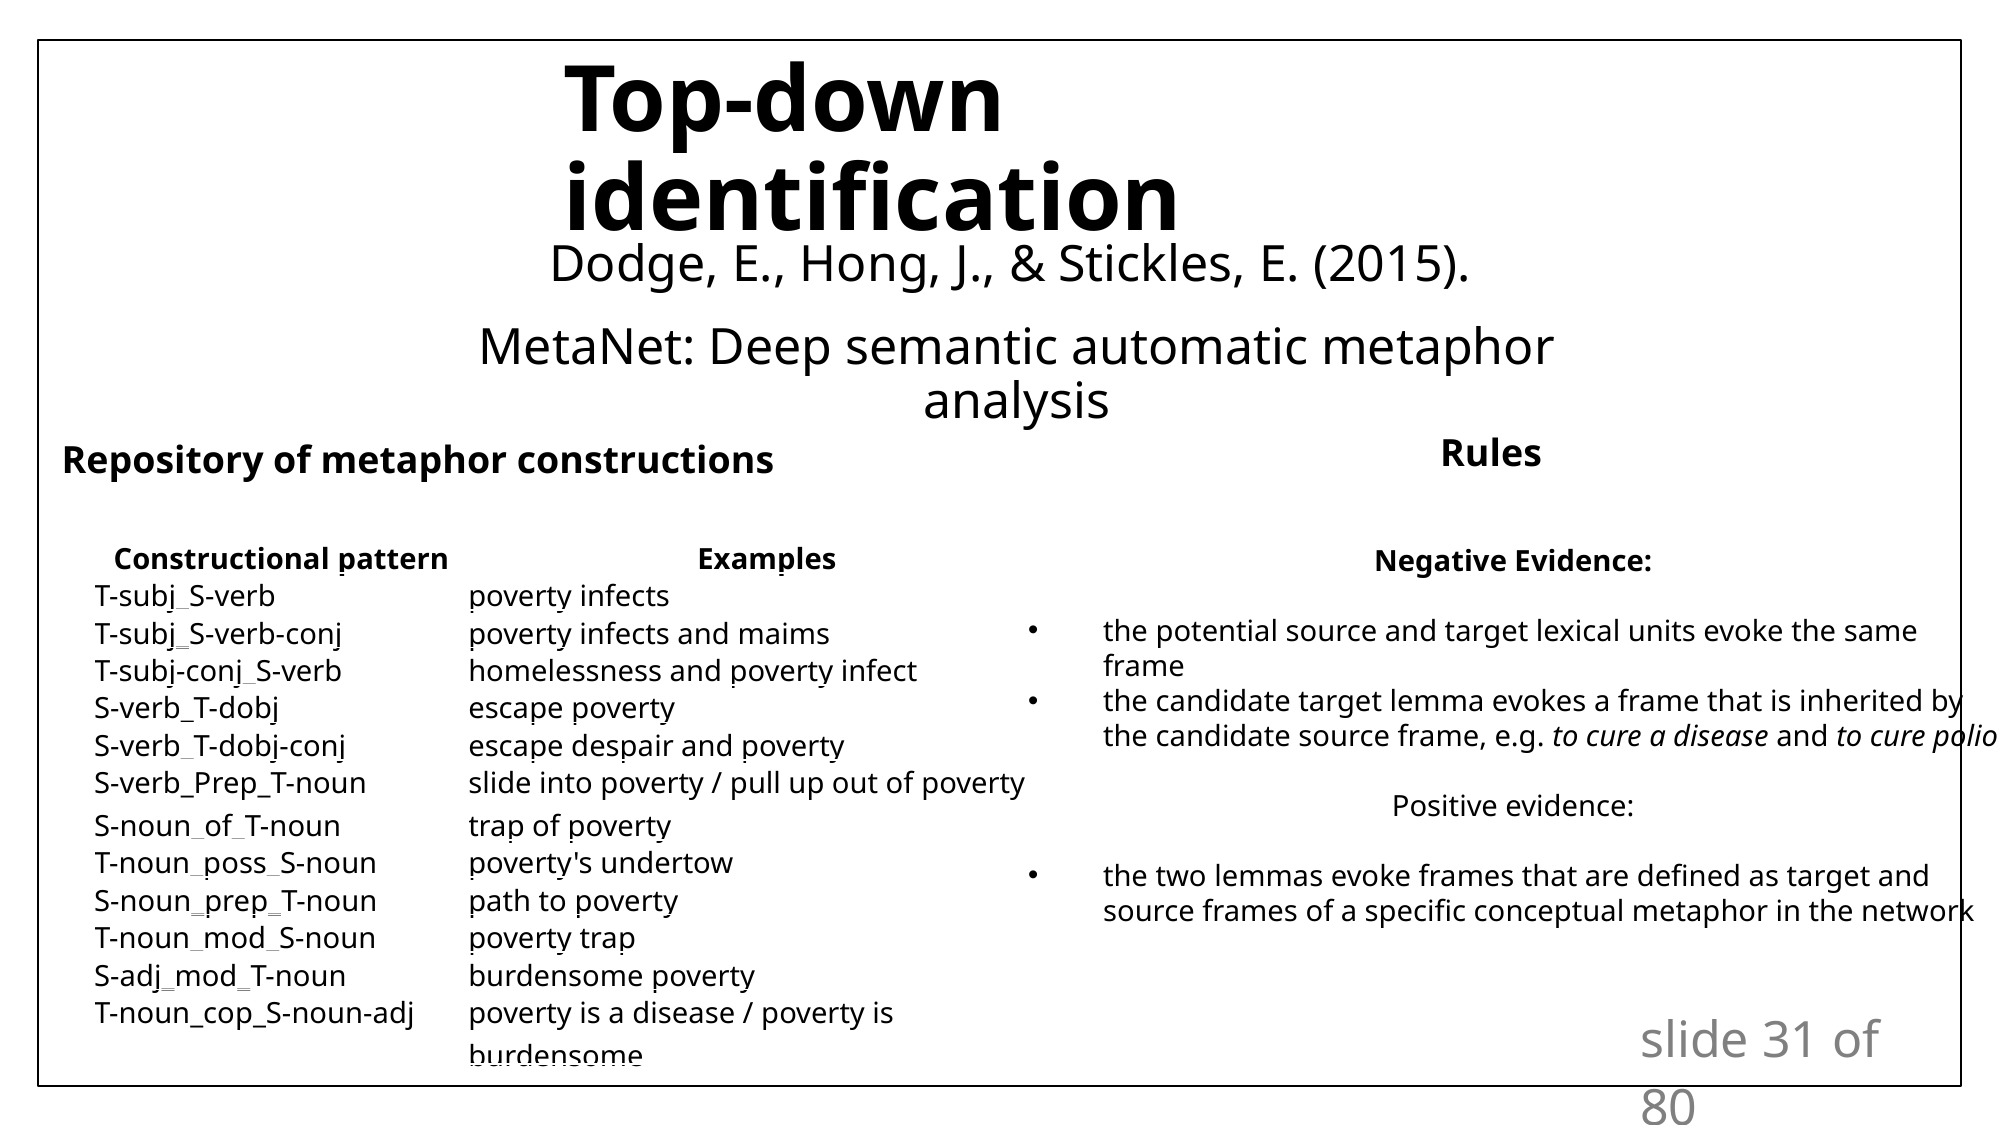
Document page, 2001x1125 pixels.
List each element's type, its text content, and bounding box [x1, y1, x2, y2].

text_box Rules [1425, 421, 1557, 482]
table_cell S-noun_of_T-noun [95, 803, 468, 839]
table_cell T-noun_mod_S-noun [95, 915, 468, 951]
table_cell S-verb_Prep_T-noun [95, 761, 468, 801]
table_cell poverty infects [469, 574, 1013, 609]
table_header Constructional pattern [95, 536, 468, 572]
table_cell homelessness and poverty infect [469, 648, 1013, 684]
table_cell escape despair and poverty [469, 723, 1013, 759]
table_cell S-noun_prep_T-noun [95, 878, 468, 914]
table_cell path to poverty [469, 878, 1013, 914]
table_cell T-subj_S-verb-conj [95, 611, 468, 647]
table_cell T-noun_cop_S-noun-adj [95, 990, 468, 1063]
text_box Repository of metaphor constructions [46, 428, 790, 489]
table_header Examples [469, 536, 1013, 572]
table_cell S-verb_T-dobj [95, 686, 468, 722]
table_cell S-adj_mod_T-noun [95, 953, 468, 989]
table_cell poverty is a disease / poverty is burdensome [469, 990, 1064, 1063]
table_cell poverty's undertow [469, 841, 1013, 876]
table_cell burdensome poverty [469, 953, 1064, 989]
table_cell T-noun_poss_S-noun [95, 841, 468, 876]
list Dodge, E., Hong, J., & Stickles, E. (2015). MetaNet: Deep semantic automatic metaphor analysis [409, 230, 1618, 429]
table_cell S-verb_T-dobj-conj [95, 723, 468, 759]
title Top-down identification [548, 71, 1531, 230]
table_cell trap of poverty [469, 803, 1013, 839]
table_cell poverty infects and maims [469, 611, 1013, 647]
text_box Negative Evidence: the potential source and target lexical units evoke the same frame the candidate target lemma evokes a frame that is inherited by the candidate source frame, e.g. to cure a disease and to cure polio Positive evidence: the two lemmas evoke frames that are defined as target and source frames of a specific conceptual metaphor in the network [1013, 535, 2000, 935]
table_cell T-subj_S-verb [95, 574, 468, 609]
table_cell T-subj-conj_S-verb [95, 648, 468, 684]
table_cell poverty trap [469, 915, 1064, 951]
table_cell slide into poverty / pull up out of poverty [469, 761, 1013, 801]
table_cell escape poverty [469, 686, 1013, 722]
